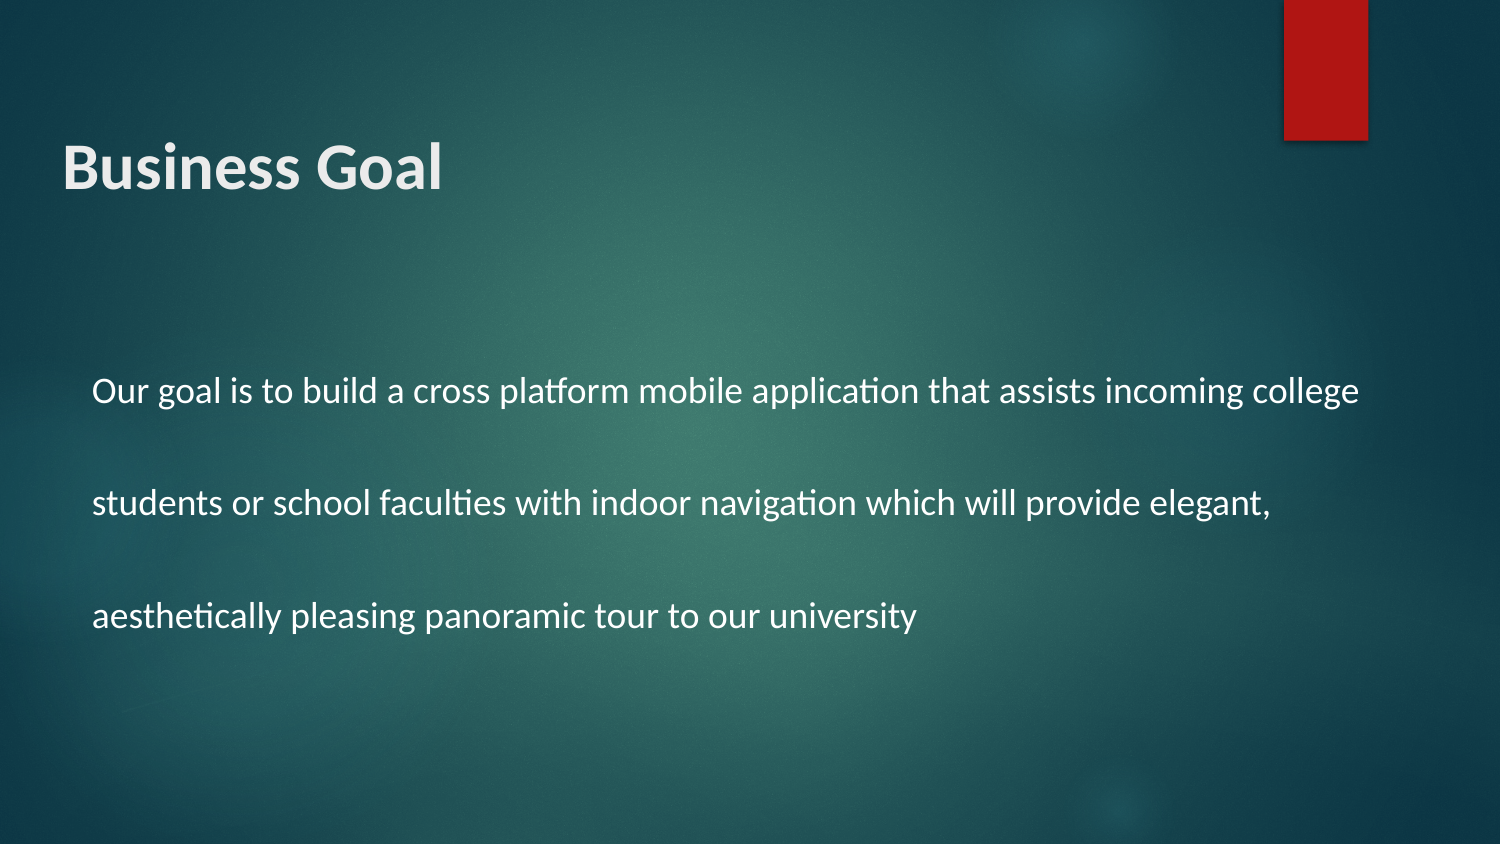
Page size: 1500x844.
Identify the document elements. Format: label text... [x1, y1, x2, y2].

title Business Goal [47, 19, 1134, 211]
list Our goal is to build a cross platform mobile application that assists incoming college students or school faculties with indoor navigation which will provide elegant, aesthetically pleasing panoramic tour to our university [76, 220, 1442, 713]
picture [0, 0, 1500, 844]
